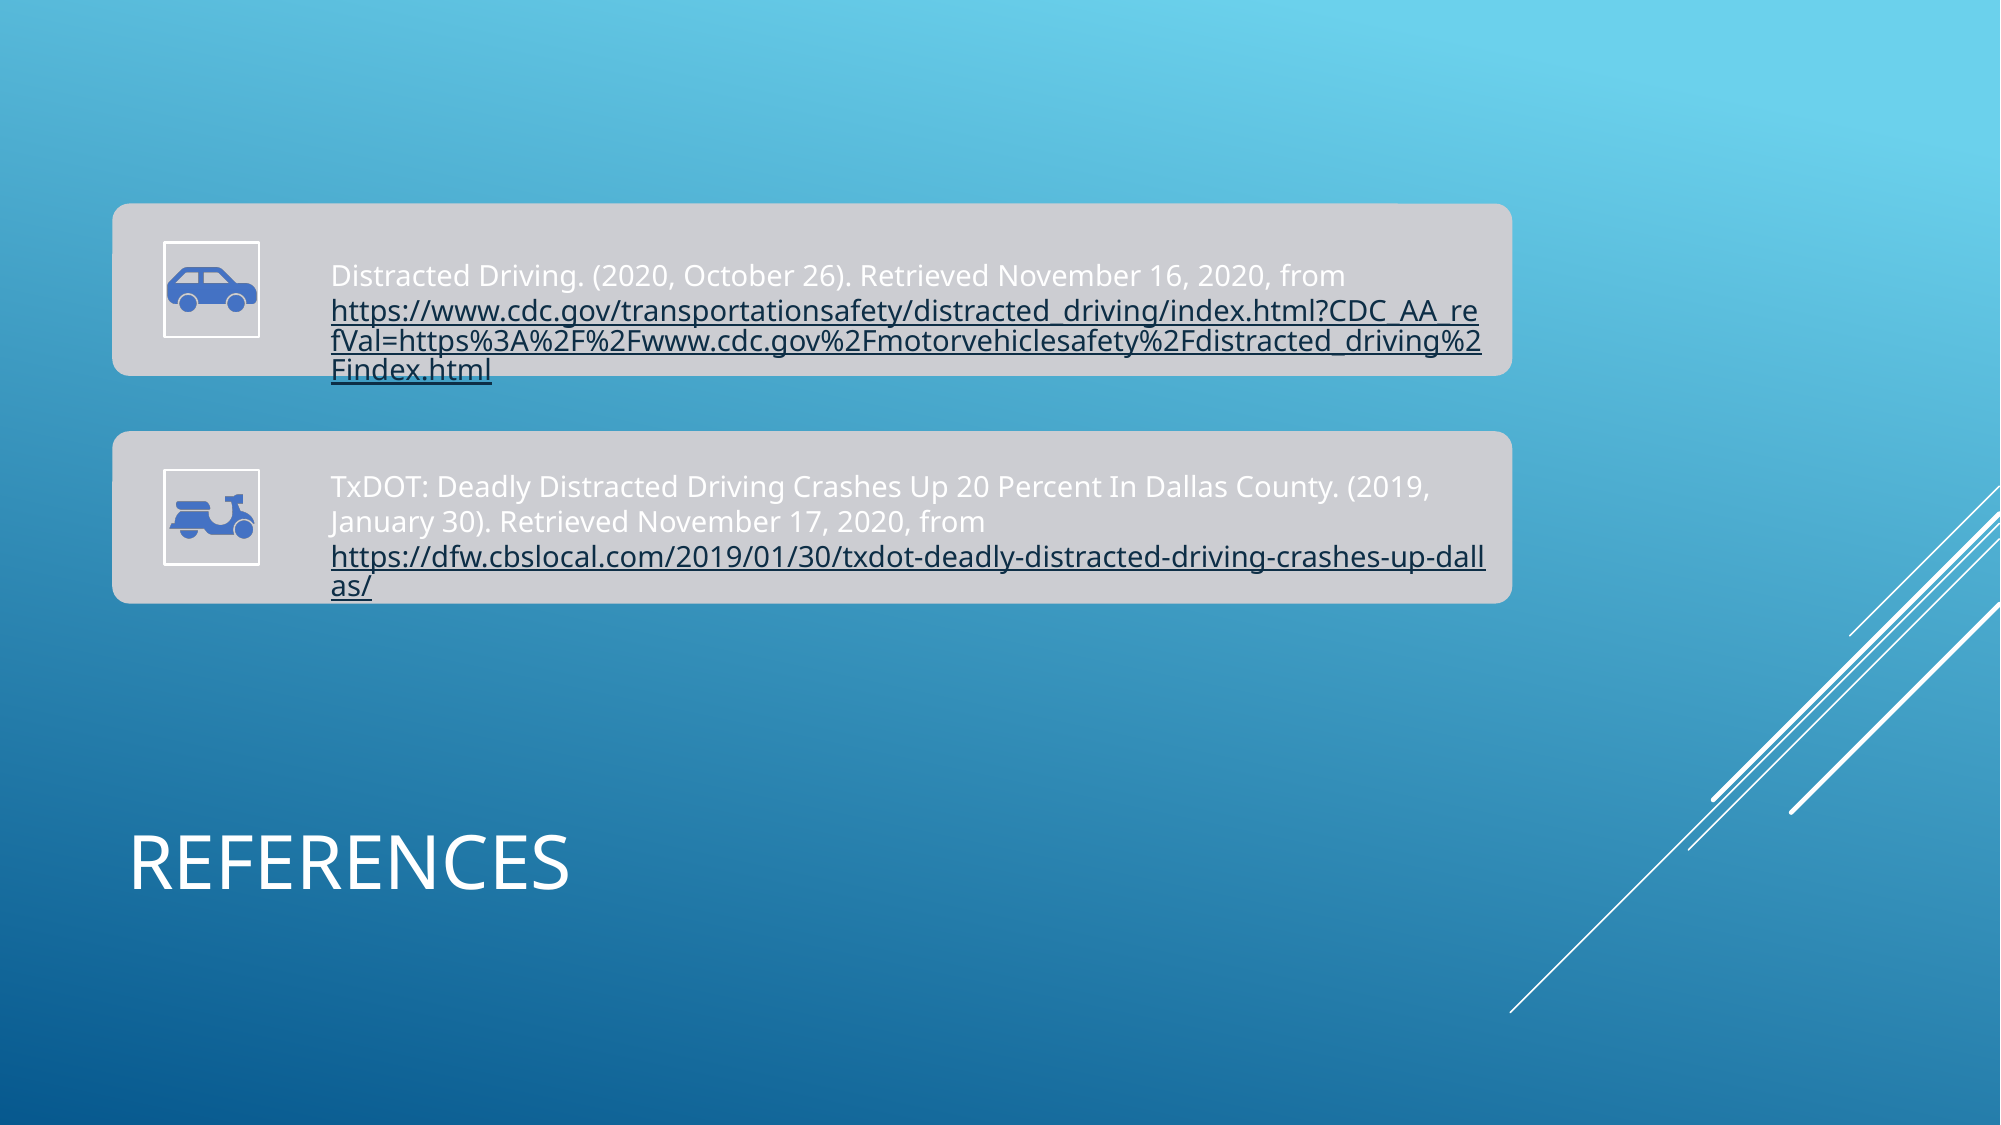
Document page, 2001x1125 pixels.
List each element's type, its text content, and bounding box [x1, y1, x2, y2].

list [111, 112, 1513, 706]
title References [112, 736, 1513, 984]
